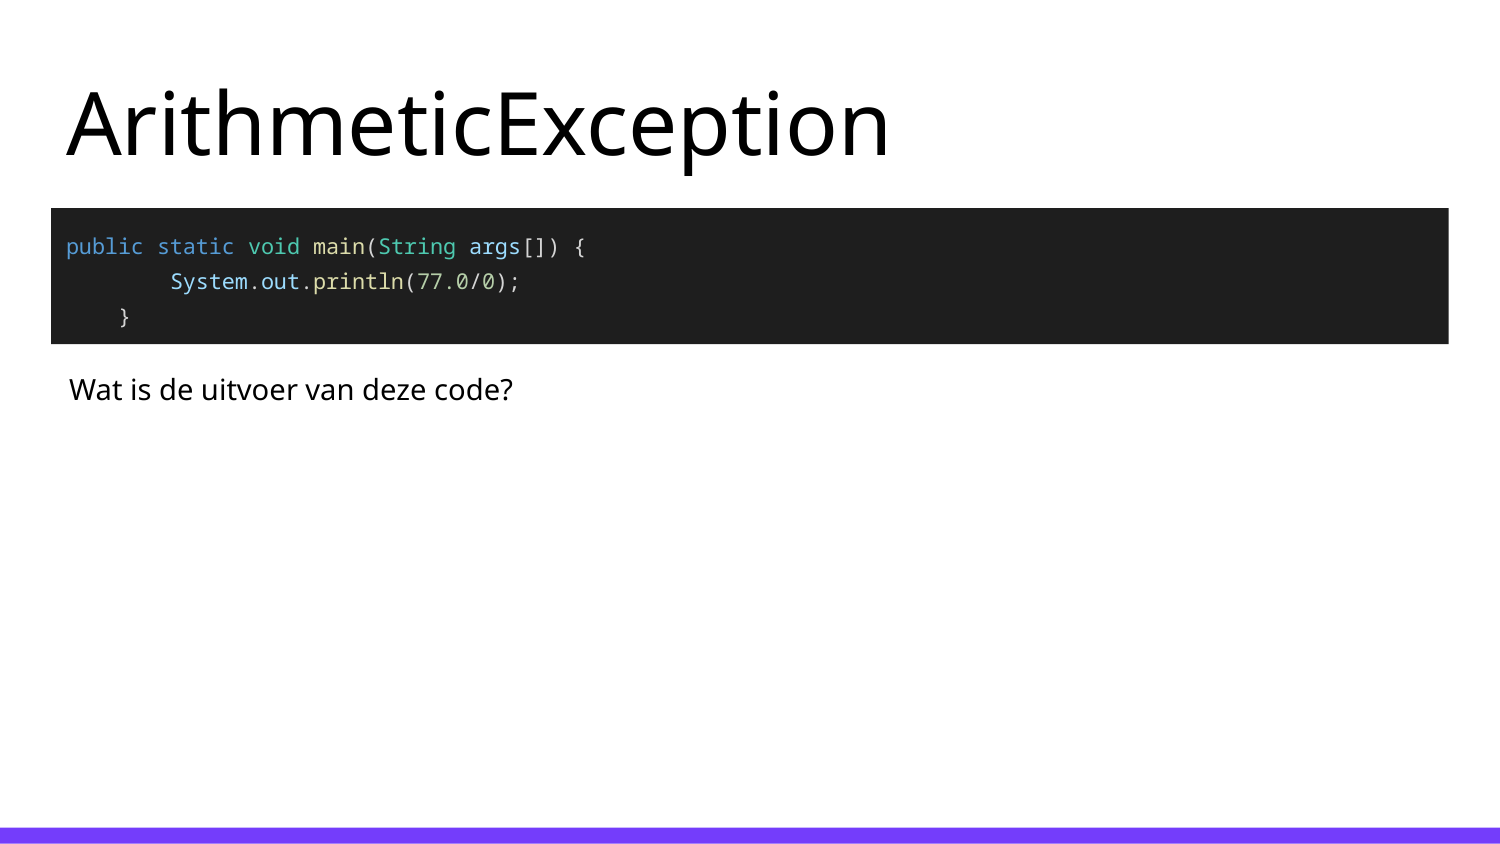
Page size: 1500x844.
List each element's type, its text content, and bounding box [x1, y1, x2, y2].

text_box Wat is de uitvoer van deze code? [54, 356, 908, 422]
title ArithmeticException [51, 51, 1449, 189]
text_box public static void main(String args[]) { System.out.println(77.0/0); } [51, 208, 1449, 345]
